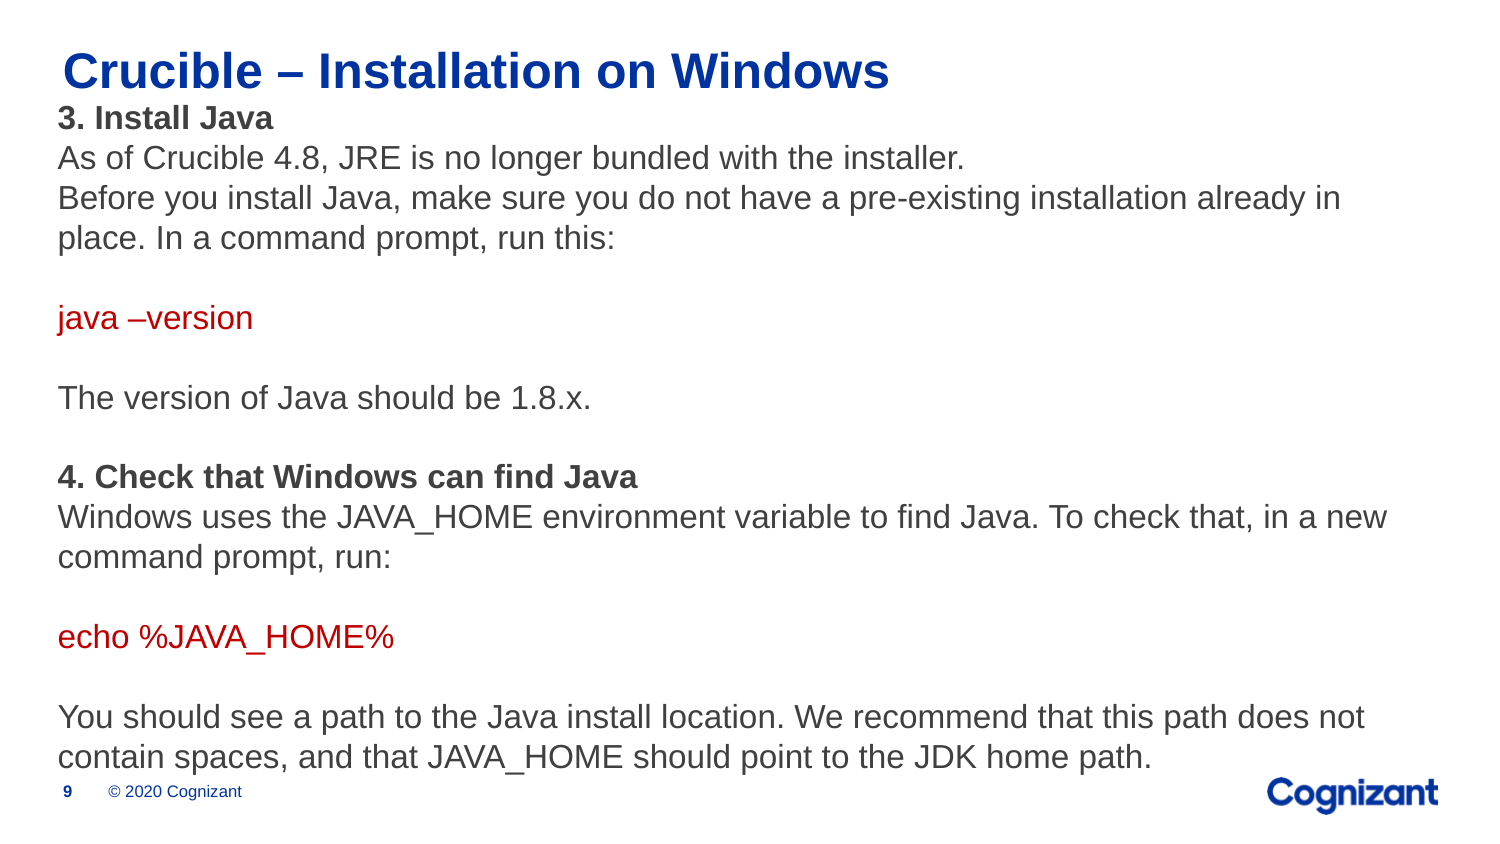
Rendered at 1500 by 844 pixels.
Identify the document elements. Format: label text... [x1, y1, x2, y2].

text_box 3. Install Java As of Crucible 4.8, JRE is no longer bundled with the installer. Before you install Java, make sure you do not have a pre-existing installation already in place. In a command prompt, run this: java –version The version of Java should be 1.8.x. 4. Check that Windows can find Java Windows uses the JAVA_HOME environment variable to find Java. To check that, in a new command prompt, run: echo %JAVA_HOME% You should see a path to the Java install location. We recommend that this path does not contain spaces, and that JAVA_HOME should point to the JDK home path. [42, 88, 1420, 783]
footer © 2020 Cognizant [108, 783, 859, 801]
picture [1267, 777, 1438, 815]
title Crucible – Installation on Windows [63, 45, 1444, 147]
slide_number 9 [63, 783, 101, 801]
